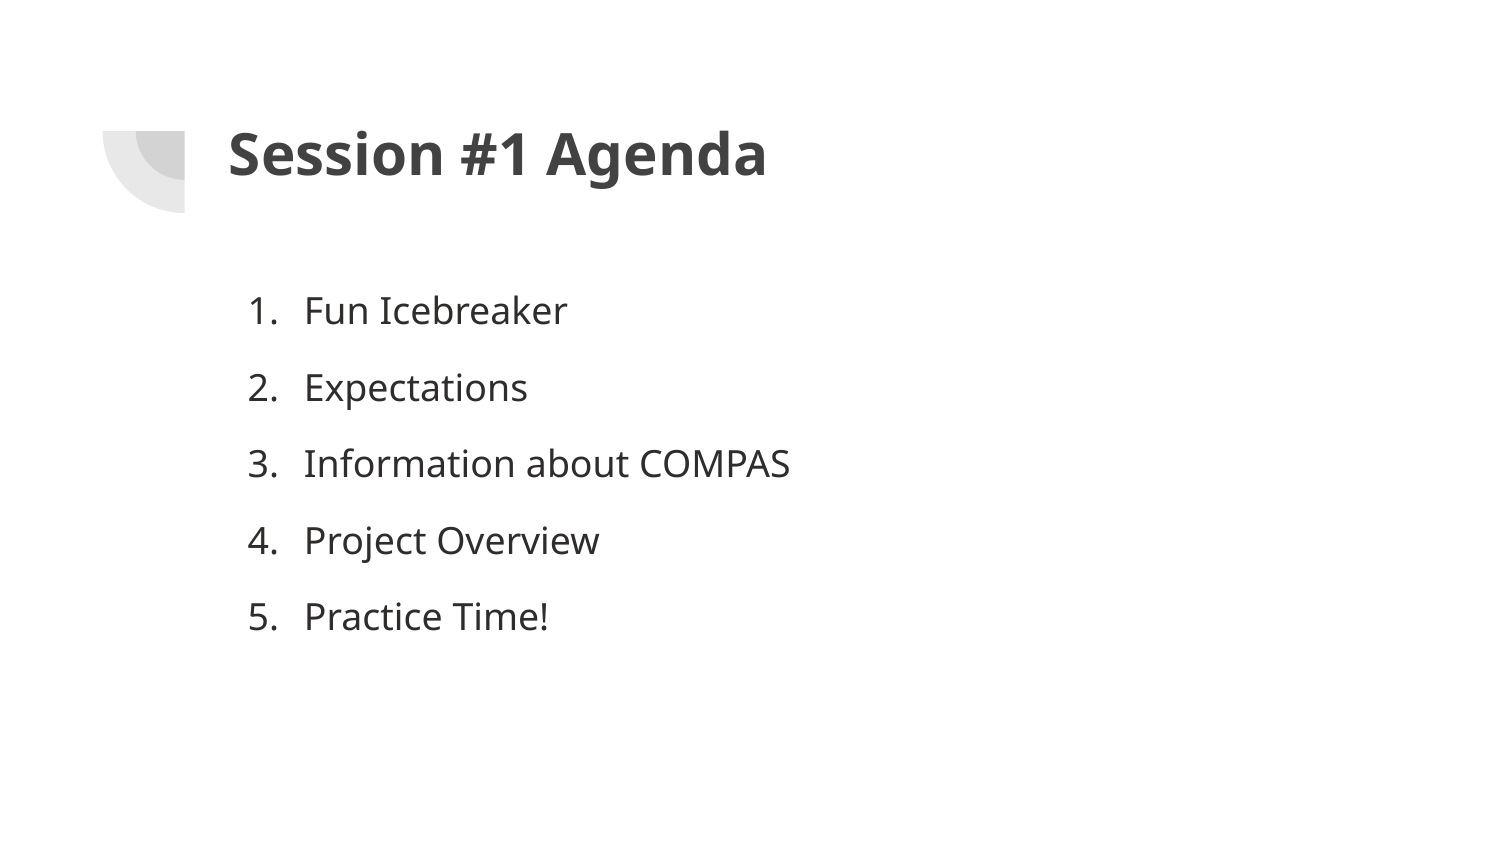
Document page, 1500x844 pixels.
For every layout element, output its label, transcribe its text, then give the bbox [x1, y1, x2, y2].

list Fun Icebreaker Expectations Information about COMPAS Project Overview Practice Time! [213, 244, 1368, 661]
title Session #1 Agenda [213, 98, 1368, 244]
